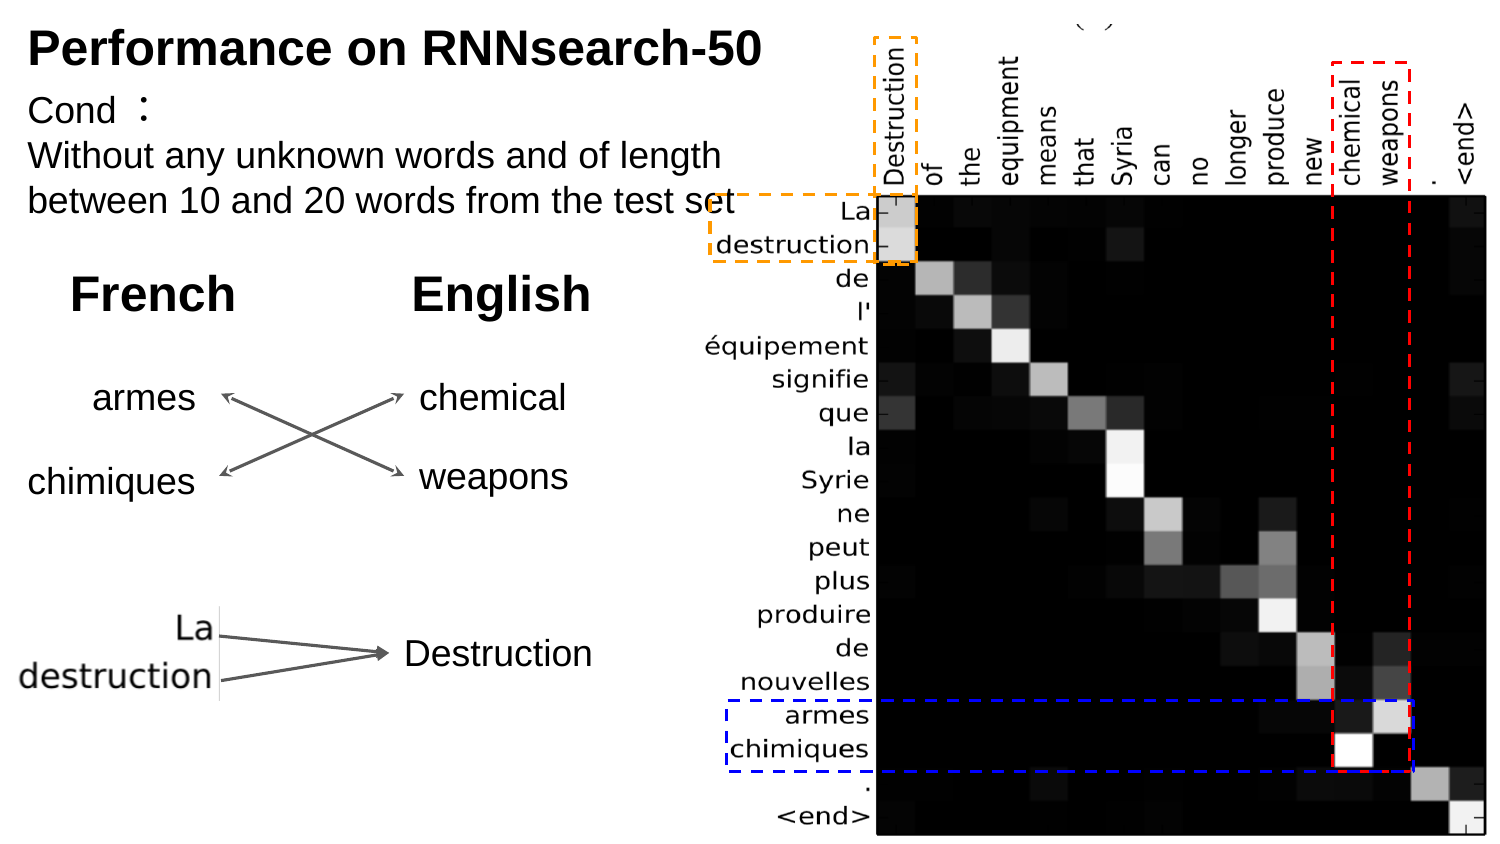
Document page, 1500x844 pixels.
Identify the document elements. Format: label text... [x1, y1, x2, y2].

picture [687, 24, 1500, 844]
text_box armes [77, 358, 221, 430]
text_box chemical [404, 358, 611, 430]
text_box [218, 635, 390, 653]
text_box English [396, 246, 619, 305]
text_box French [54, 246, 262, 305]
text_box Destruction [389, 614, 611, 692]
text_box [220, 652, 390, 681]
text_box Performance on RNNsearch-50 [12, 0, 800, 70]
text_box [218, 393, 405, 477]
text_box weapons [404, 437, 611, 515]
picture [12, 604, 220, 702]
text_box Cond： Without any unknown words and of length between 10 and 20 words from the test set [12, 70, 682, 247]
text_box chimiques [12, 442, 220, 510]
